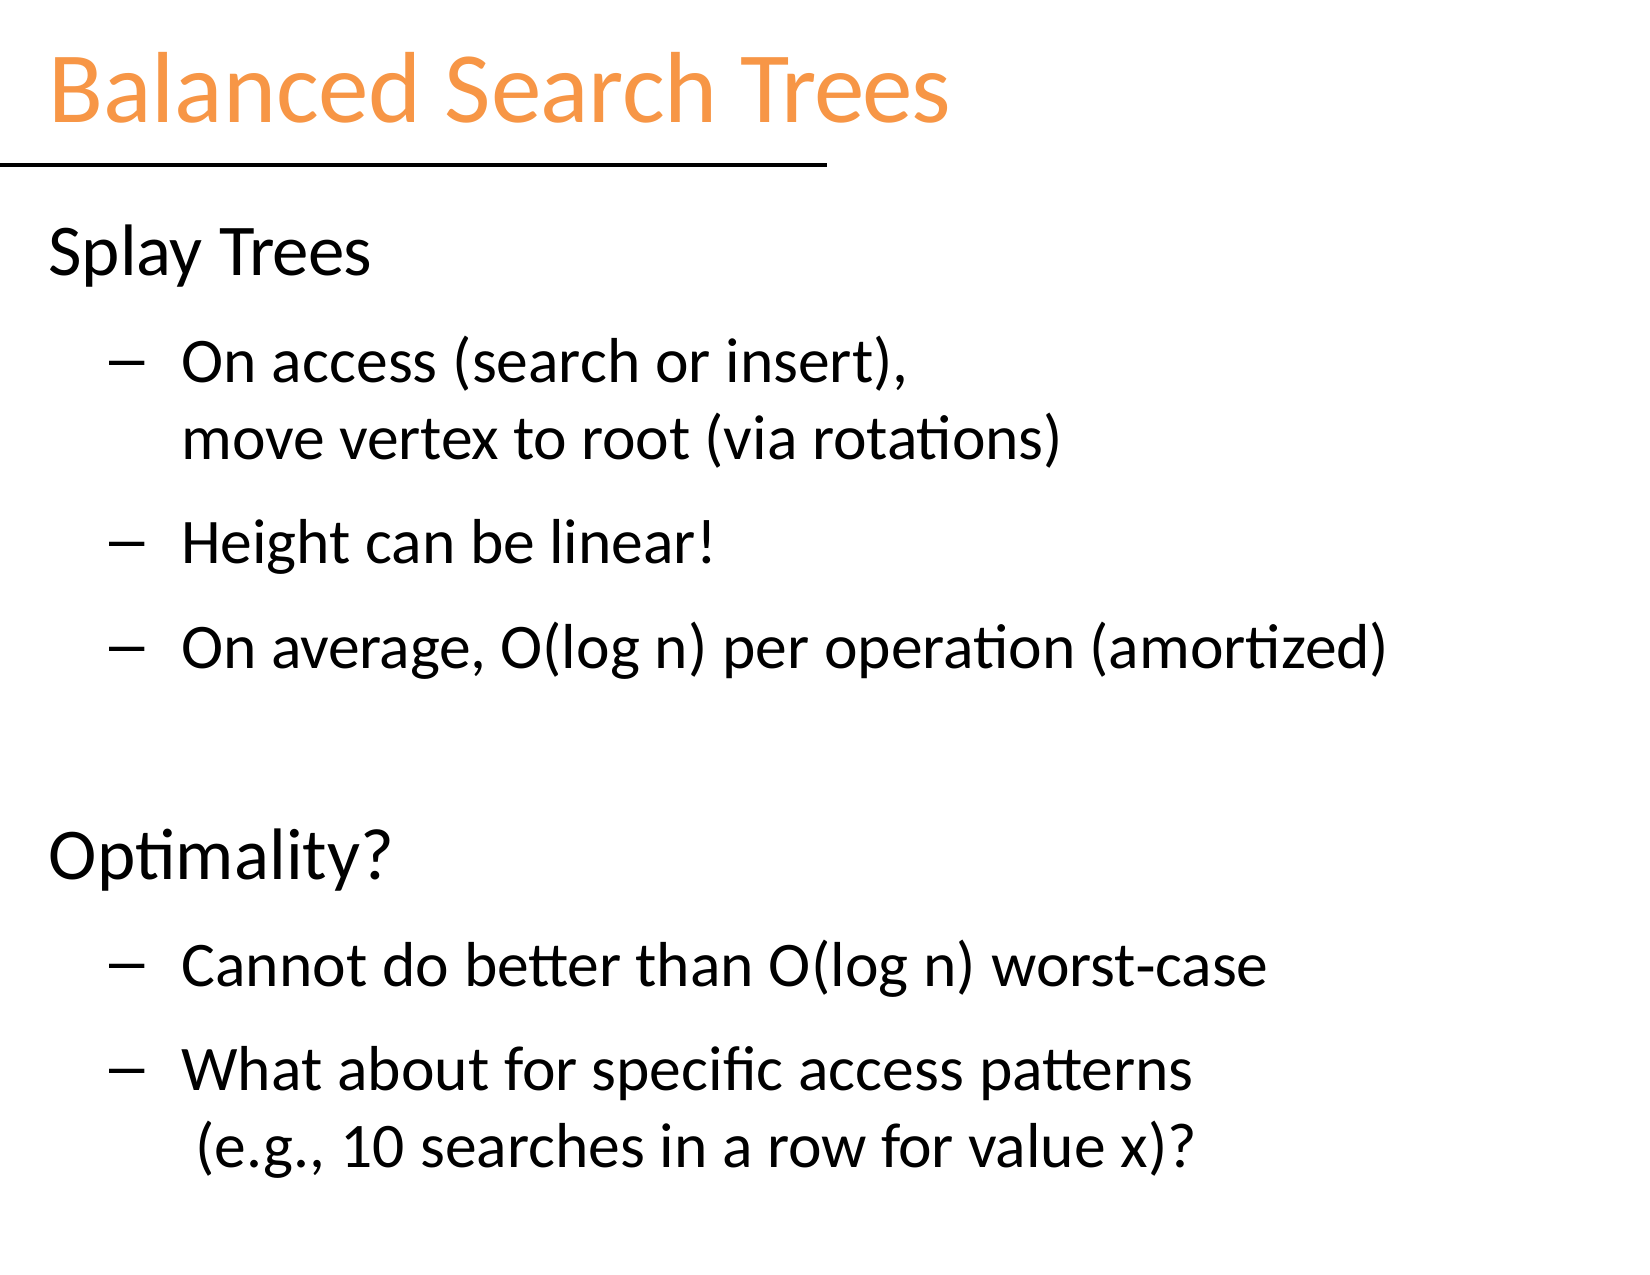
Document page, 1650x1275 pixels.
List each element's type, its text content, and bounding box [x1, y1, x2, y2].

title Balanced Search Trees [46, 21, 1604, 234]
text_box Splay Trees On access (search or insert), move vertex to root (via rotations) Height can be linear! On average, O(log n) per operation (amortized) Optimality? Cannot do better than O(log n) worst‐case What about for specific access patterns (e.g., 10 searches in a row for value x)? [46, 234, 1405, 1181]
